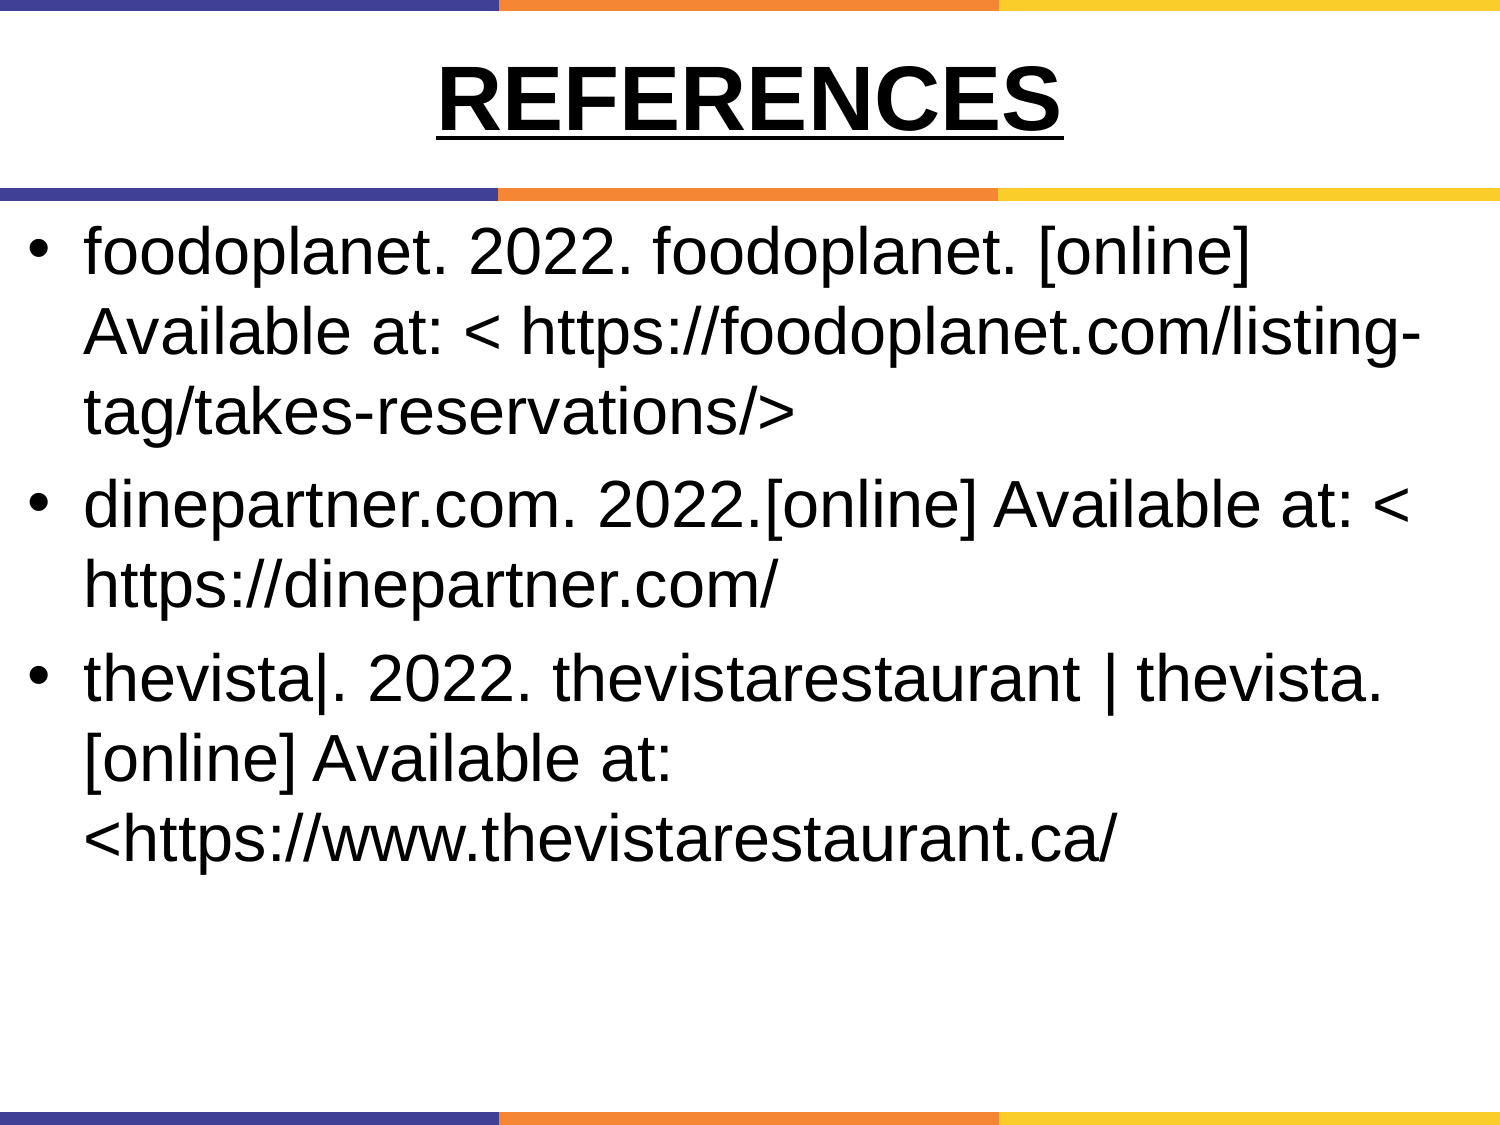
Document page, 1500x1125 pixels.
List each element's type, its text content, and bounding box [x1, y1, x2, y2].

list foodoplanet. 2022. foodoplanet. [online] Available at: < https://foodoplanet.com/listing-tag/takes-reservations/> dinepartner.com. 2022.[online] Available at: < https://dinepartner.com/ thevista|. 2022. thevistarestaurant | thevista. [online] Available at: <https://www.thevistarestaurant.ca/ [12, 200, 1488, 1100]
title References [0, 0, 1500, 188]
